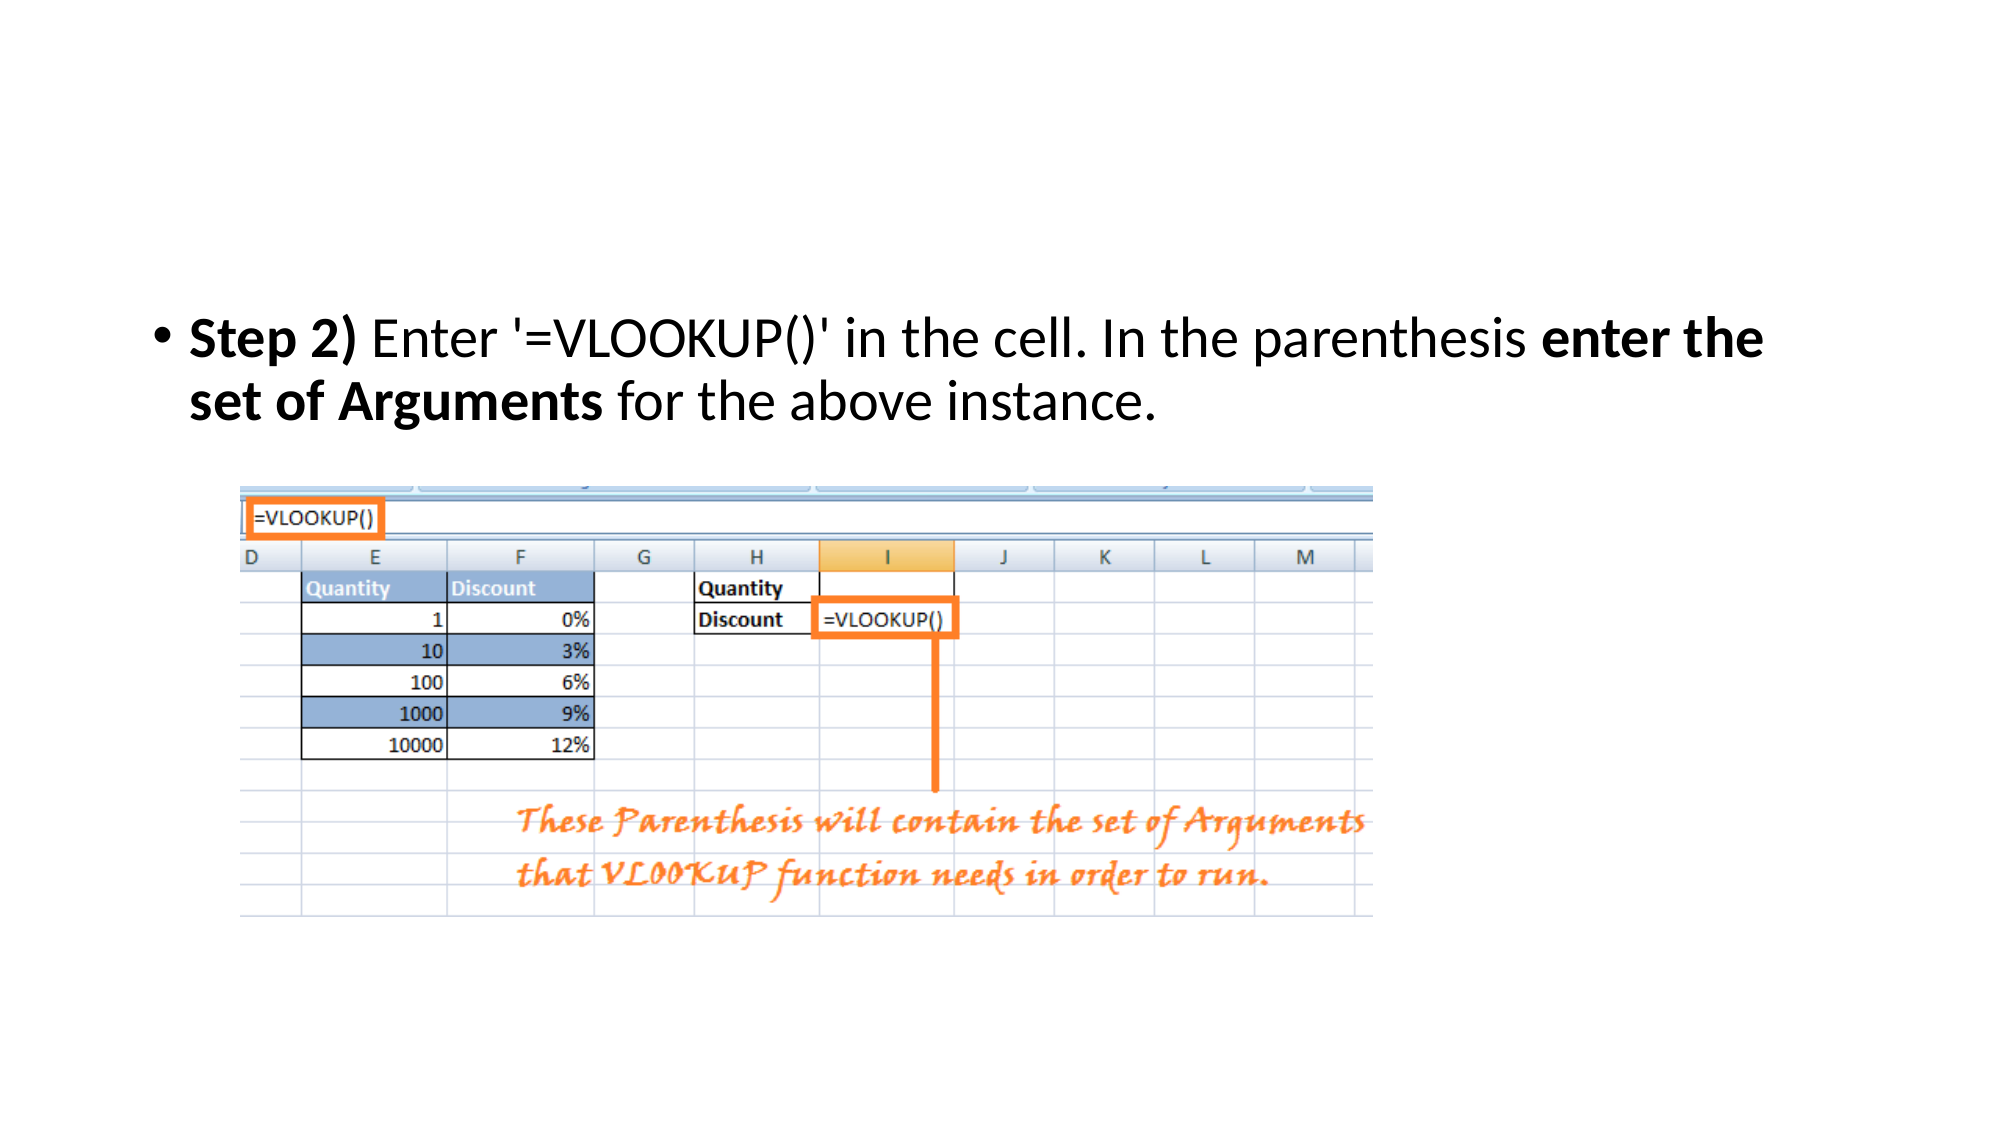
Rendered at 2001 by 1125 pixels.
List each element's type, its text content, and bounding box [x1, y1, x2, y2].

picture [240, 486, 1373, 917]
list Step 2) Enter '=VLOOKUP()' in the cell. In the parenthesis enter the set of Arguments for the above instance. [137, 299, 1863, 1014]
